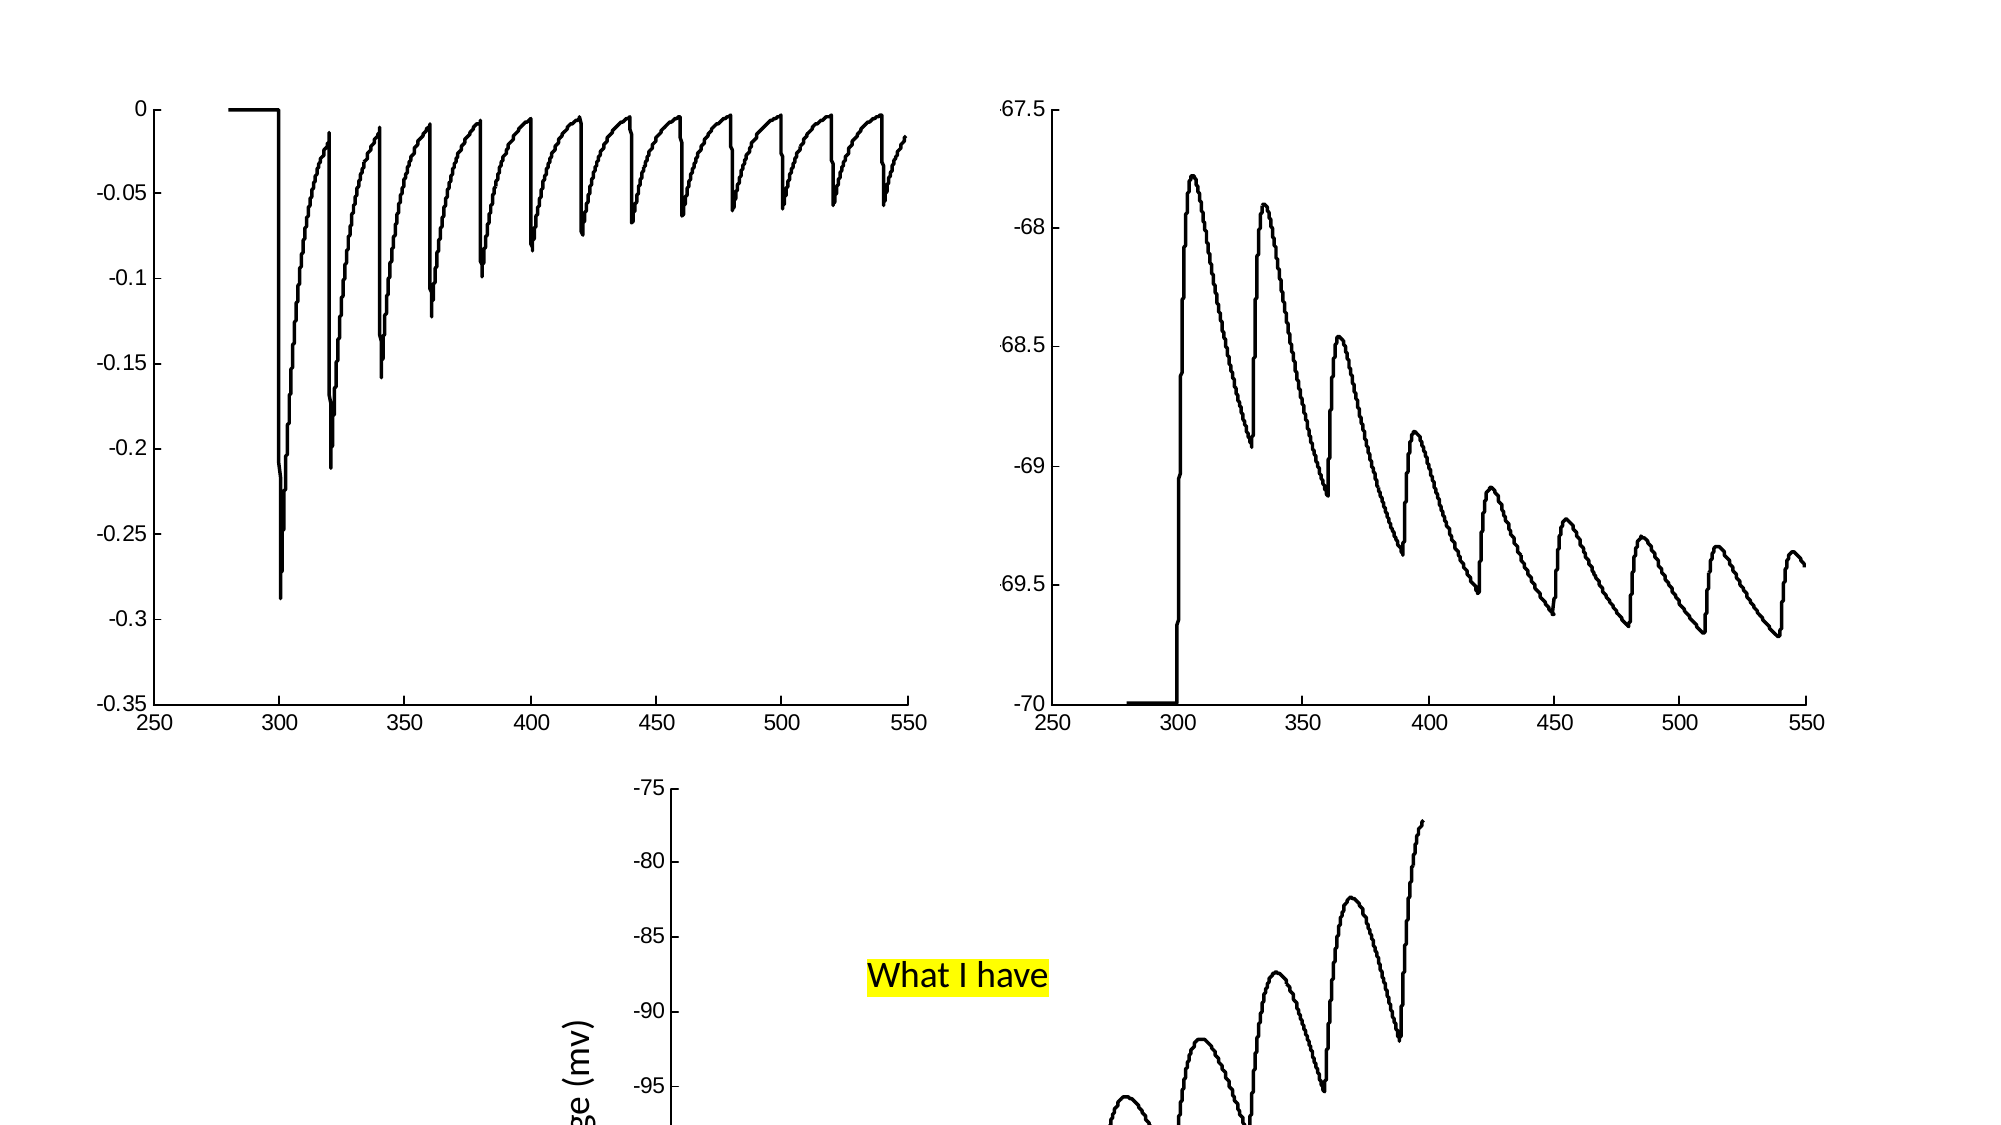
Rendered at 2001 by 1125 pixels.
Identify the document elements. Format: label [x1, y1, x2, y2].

picture [26, 54, 1899, 1125]
